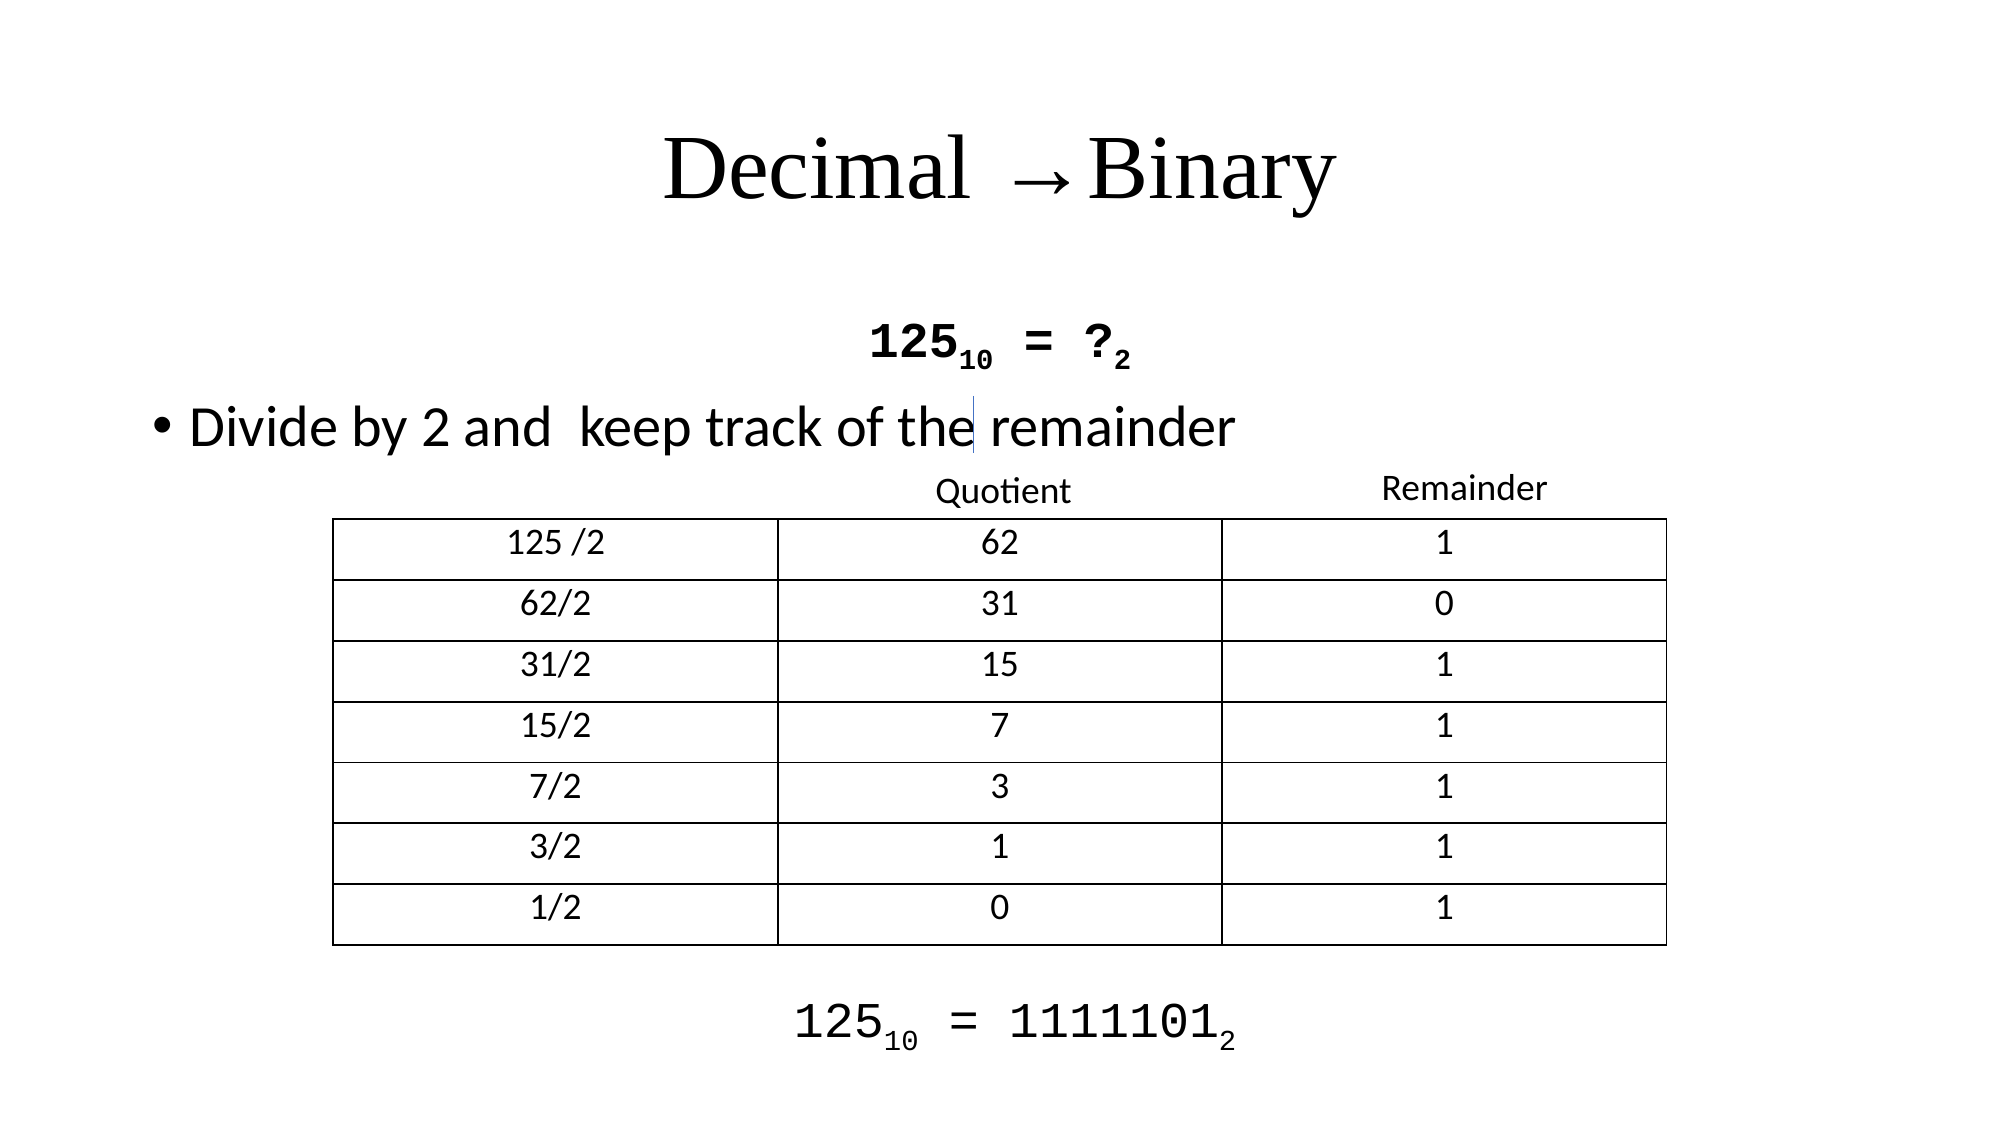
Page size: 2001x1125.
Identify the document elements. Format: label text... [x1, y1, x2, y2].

title Decimal →Binary [137, 59, 1863, 278]
table_cell 1 [1223, 824, 1666, 883]
table_cell 3 [779, 763, 1221, 822]
table_cell 0 [1223, 581, 1666, 640]
table_header 62 [779, 520, 1221, 579]
table_cell 1 [1223, 703, 1666, 762]
table_cell 1 [1223, 763, 1666, 822]
table_cell 7 [779, 703, 1221, 762]
table_cell 15 [779, 642, 1221, 701]
list 12510 = ?2 Divide by 2 and keep track of the remainder [137, 299, 1863, 1014]
table_cell 1/2 [334, 885, 777, 944]
text_box Remainder [1366, 455, 1654, 516]
table_header 1 [1223, 520, 1666, 579]
text_box Quotient [920, 458, 1175, 519]
text_box 12510 = 11111012 [779, 980, 1252, 1064]
table_cell 62/2 [334, 581, 777, 640]
table_cell 31/2 [334, 642, 777, 701]
table_header 125 /2 [334, 520, 777, 579]
table_cell 31 [779, 581, 1221, 640]
table_cell 0 [779, 885, 1221, 944]
table_cell 1 [779, 824, 1221, 883]
table_cell 7/2 [334, 763, 777, 822]
table_cell 1 [1223, 642, 1666, 701]
table_cell 3/2 [334, 824, 777, 883]
table_cell 1 [1223, 885, 1666, 944]
table_cell 15/2 [334, 703, 777, 762]
